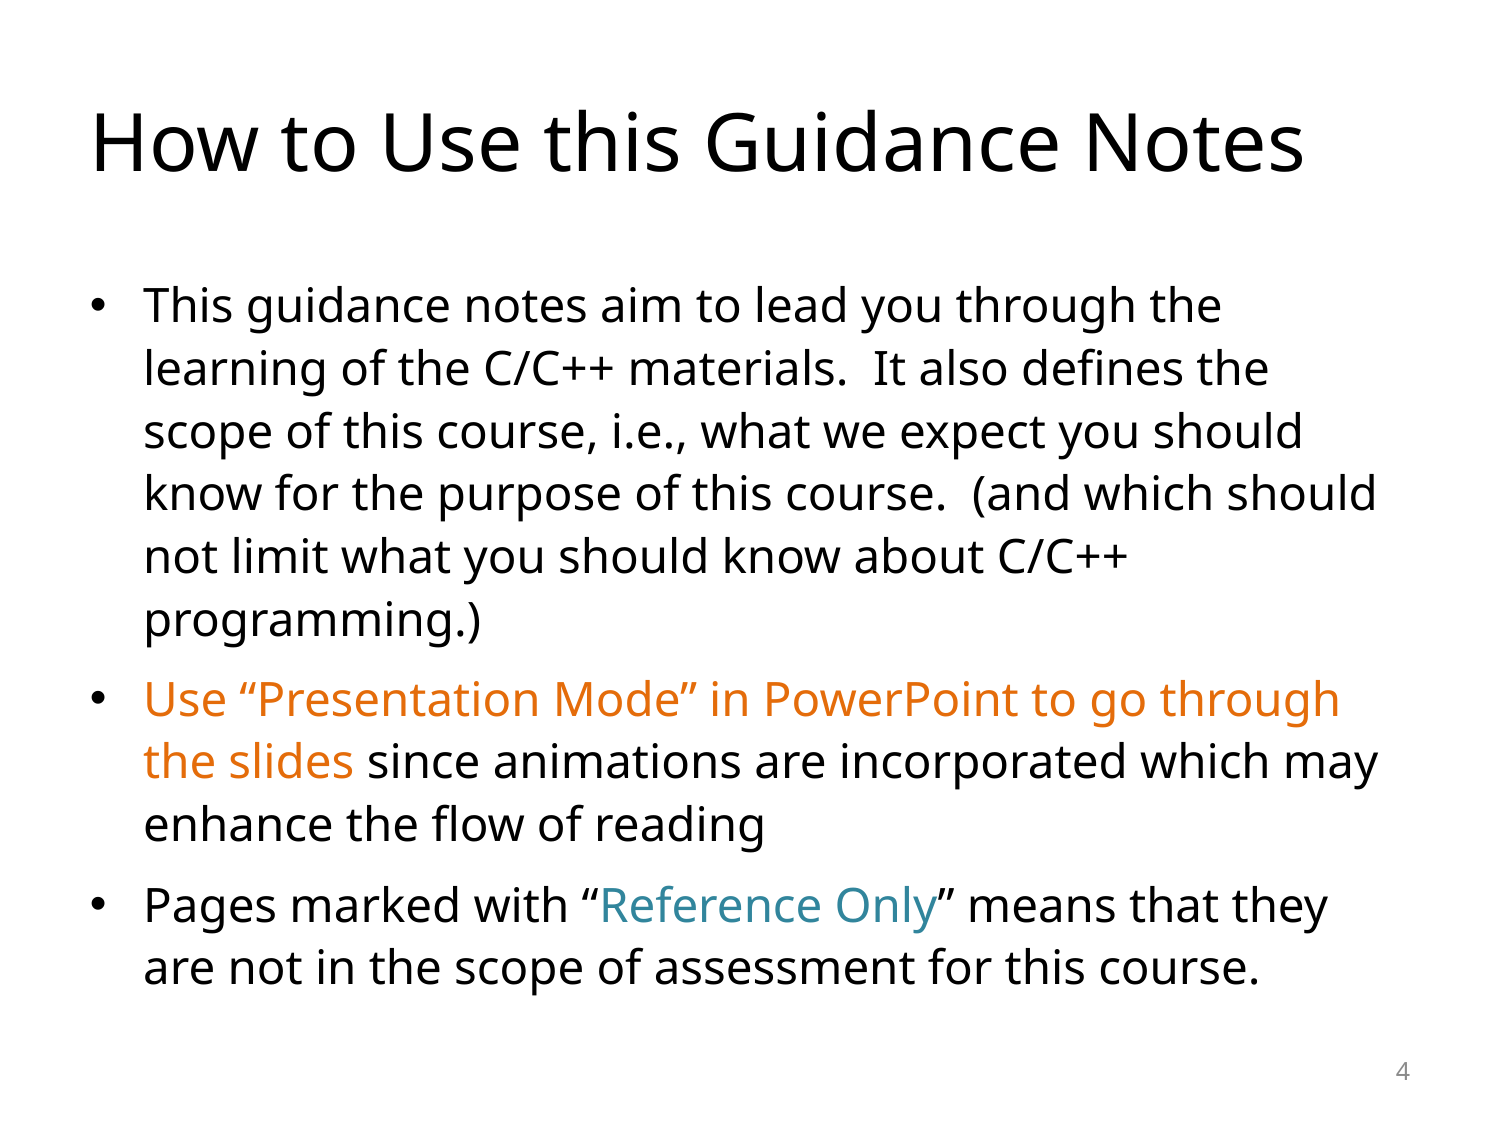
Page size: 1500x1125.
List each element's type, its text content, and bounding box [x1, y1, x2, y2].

text_box This guidance notes aim to lead you through the learning of the C/C++ materials. It also defines the scope of this course, i.e., what we expect you should know for the purpose of this course. (and which should not limit what you should know about C/C++ programming.) Use “Presentation Mode” in PowerPoint to go through the slides since animations are incorporated which may enhance the flow of reading Pages marked with “Reference Only” means that they are not in the scope of assessment for this course. [74, 262, 1425, 1005]
text_box <number> [1074, 1042, 1425, 1103]
text_box How to Use this Guidance Notes [74, 45, 1425, 233]
